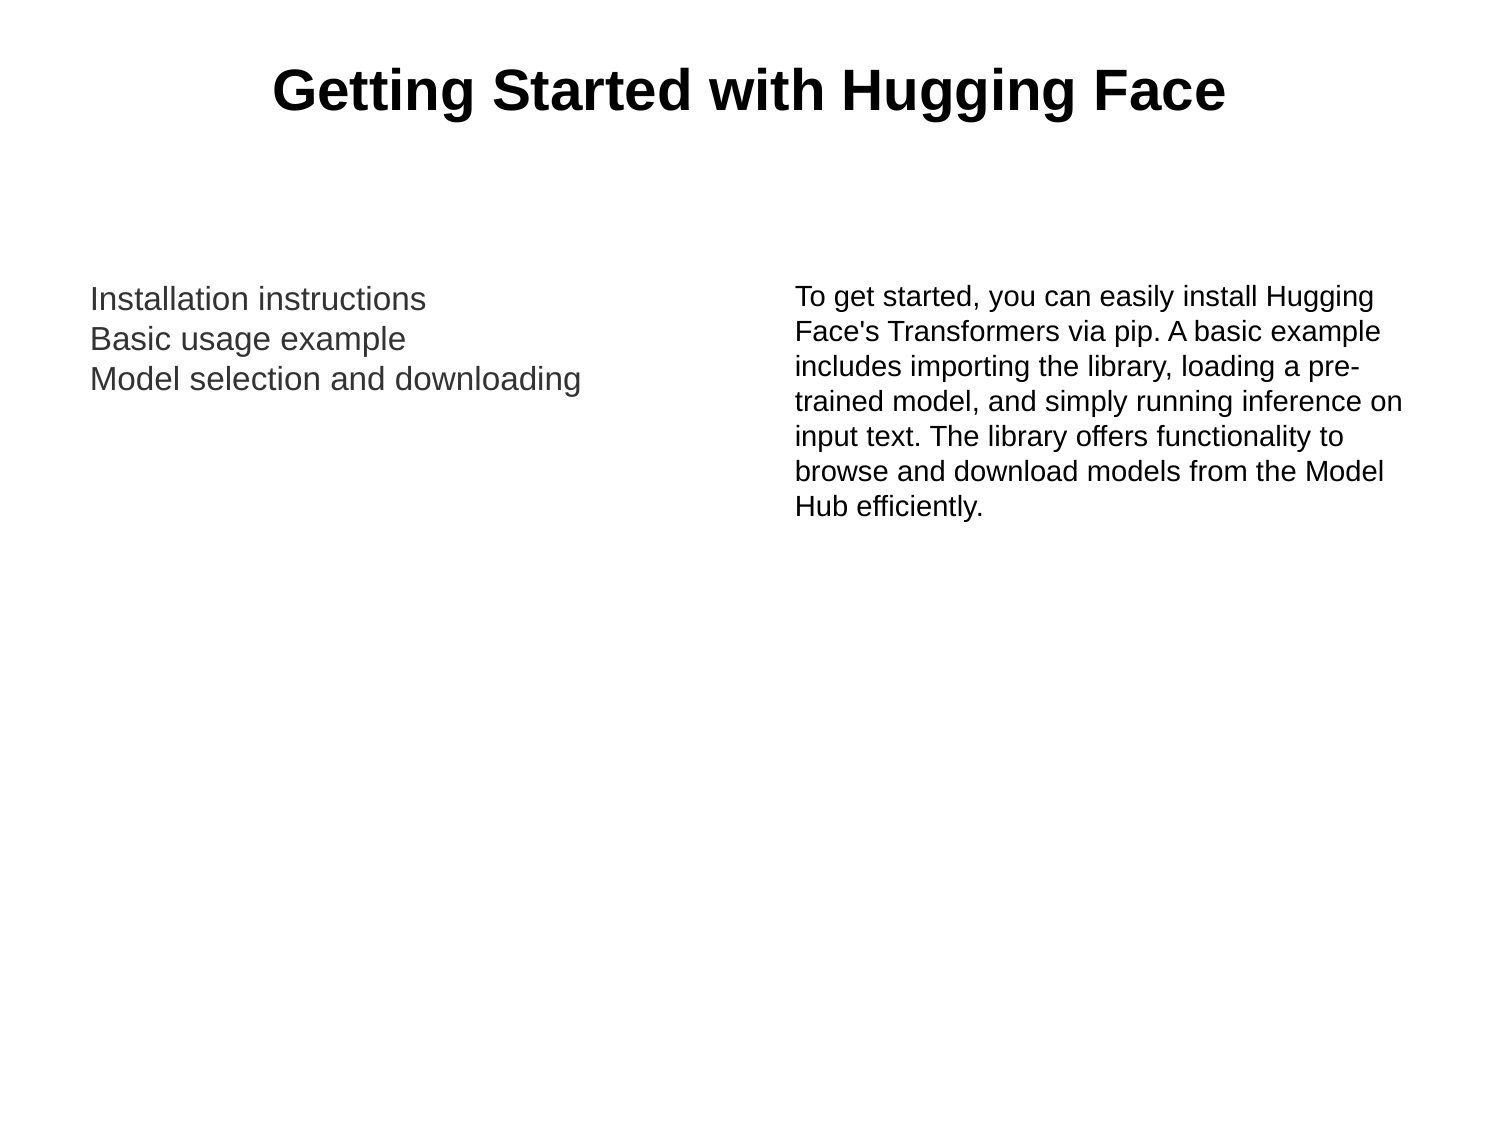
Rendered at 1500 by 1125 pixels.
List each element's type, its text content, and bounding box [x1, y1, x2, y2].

text_box Getting Started with Hugging Face [257, 45, 1243, 130]
text_box To get started, you can easily install Hugging Face's Transformers via pip. A basic example includes importing the library, loading a pre-trained model, and simply running inference on input text. The library offers functionality to browse and download models from the Model Hub efficiently. [779, 269, 1425, 530]
text_box Installation instructions Basic usage example Model selection and downloading [74, 269, 750, 405]
